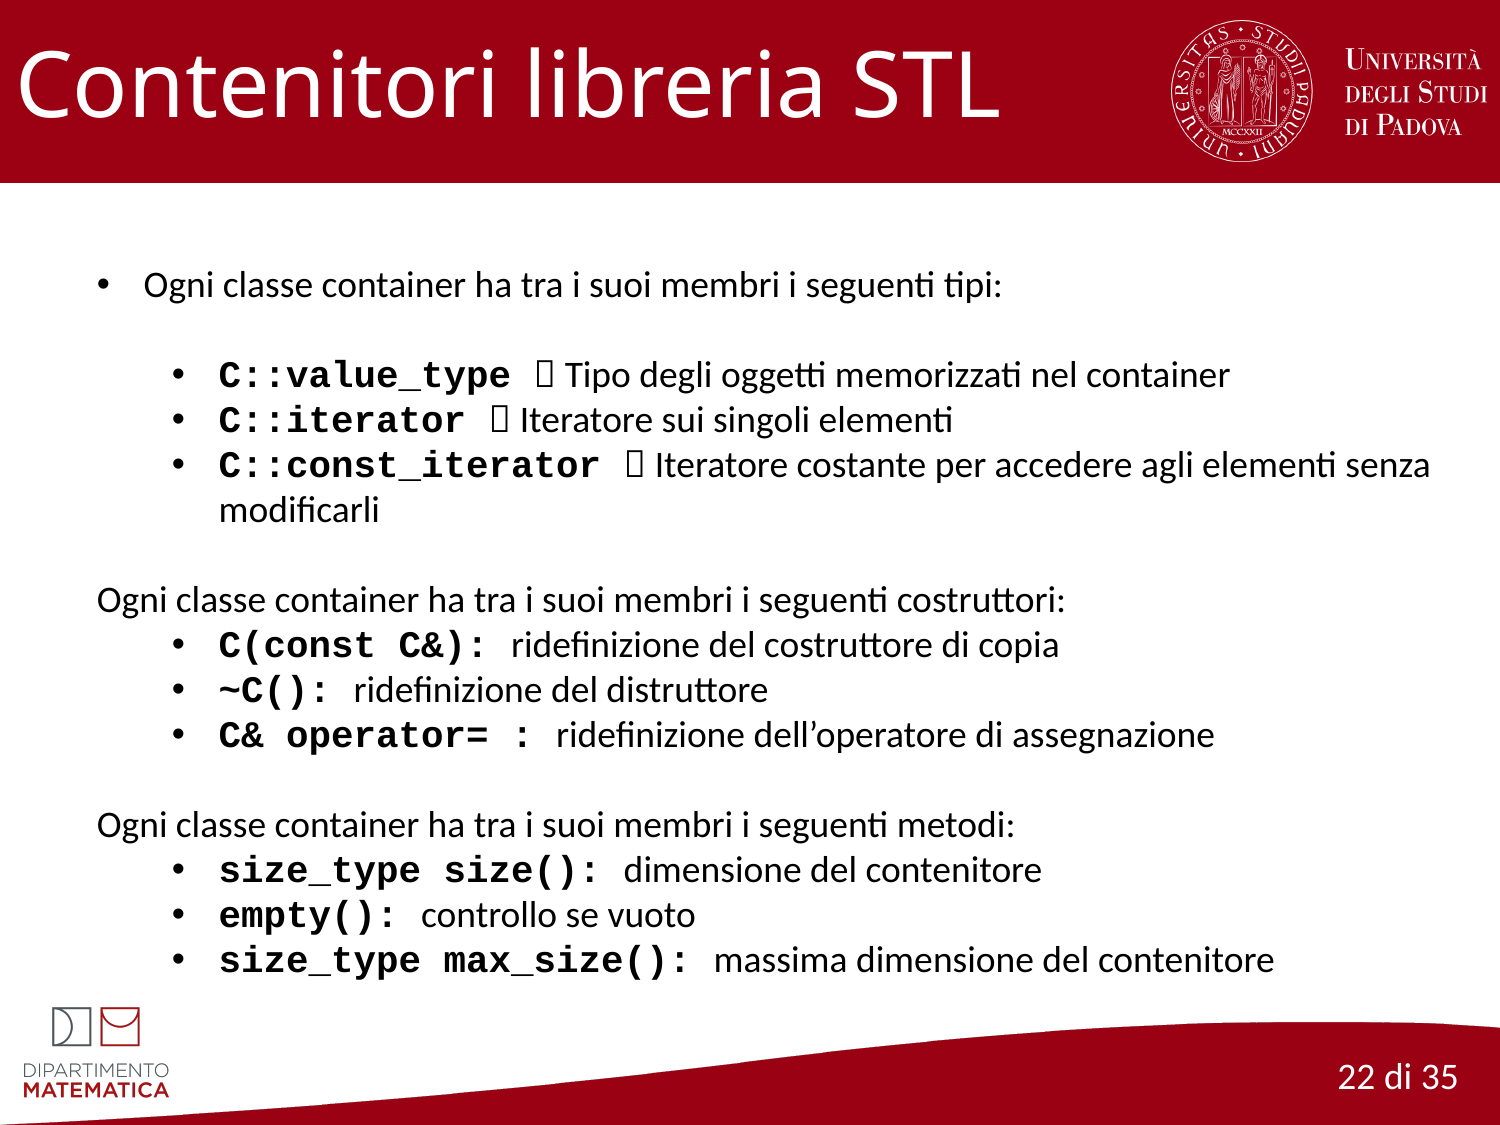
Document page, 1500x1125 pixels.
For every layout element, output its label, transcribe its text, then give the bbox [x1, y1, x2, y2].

picture [1171, 20, 1487, 162]
text_box Ogni classe container ha tra i suoi membri i seguenti tipi: C::value_type  Tipo degli oggetti memorizzati nel container C::iterator  Iteratore sui singoli elementi C::const_iterator  Iteratore costante per accedere agli elementi senza modificarli Ogni classe container ha tra i suoi membri i seguenti costruttori: C(const C&): ridefinizione del costruttore di copia ~C(): ridefinizione del distruttore C& operator= : ridefinizione dell’operatore di assegnazione Ogni classe container ha tra i suoi membri i seguenti metodi: size_type size(): dimensione del contenitore empty(): controllo se vuoto size_type max_size(): massima dimensione del contenitore [82, 253, 1449, 1033]
title Contenitori libreria STL [0, 0, 1159, 179]
slide_number 22 di 35 [1136, 1044, 1474, 1104]
picture [0, 1007, 1500, 1125]
